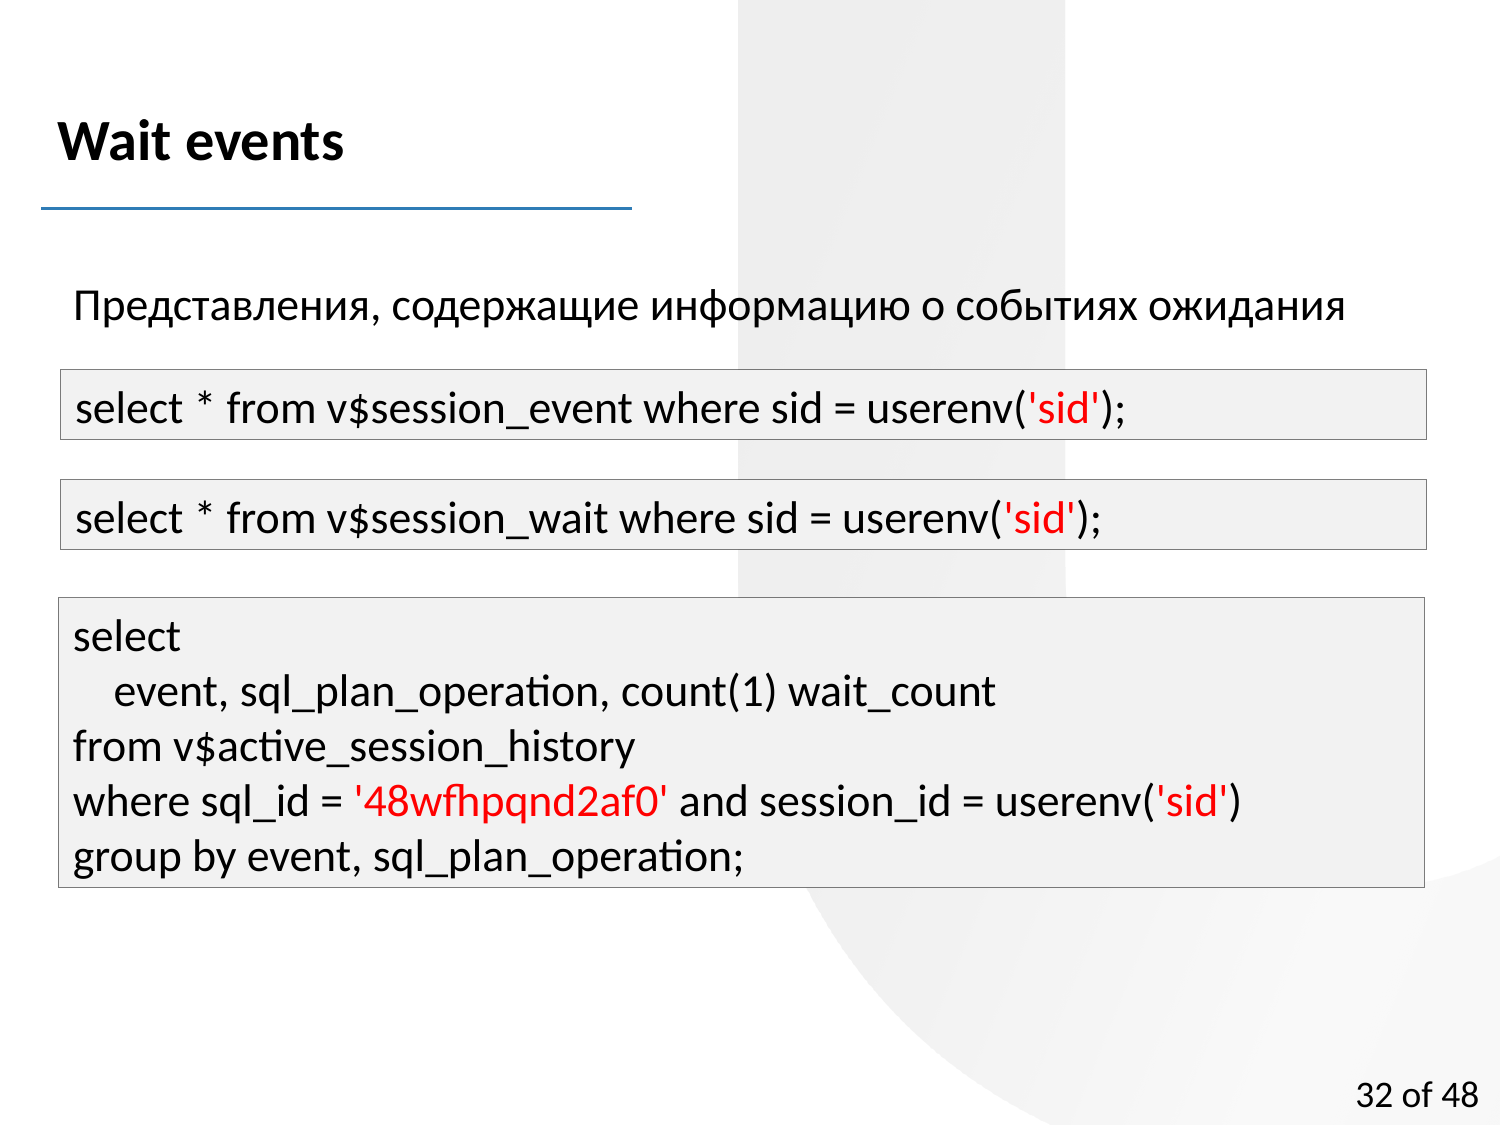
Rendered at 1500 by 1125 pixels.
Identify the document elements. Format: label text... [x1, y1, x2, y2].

text_box select * from v$session_wait where sid = userenv('sid'); [60, 479, 732, 550]
picture [737, 0, 1500, 1125]
text_box Wait events [43, 95, 360, 180]
text_box select event, sql_plan_operation, count(1) wait_count from v$active_session_history where sql_id = '48wfhpqnd2af0' and session_id = userenv('sid') group by event, sql_plan_operation; [58, 597, 732, 888]
text_box select * from v$session_event where sid = userenv('sid'); [60, 369, 732, 440]
text_box Представления, содержащие информацию о событиях ожидания [58, 267, 732, 337]
